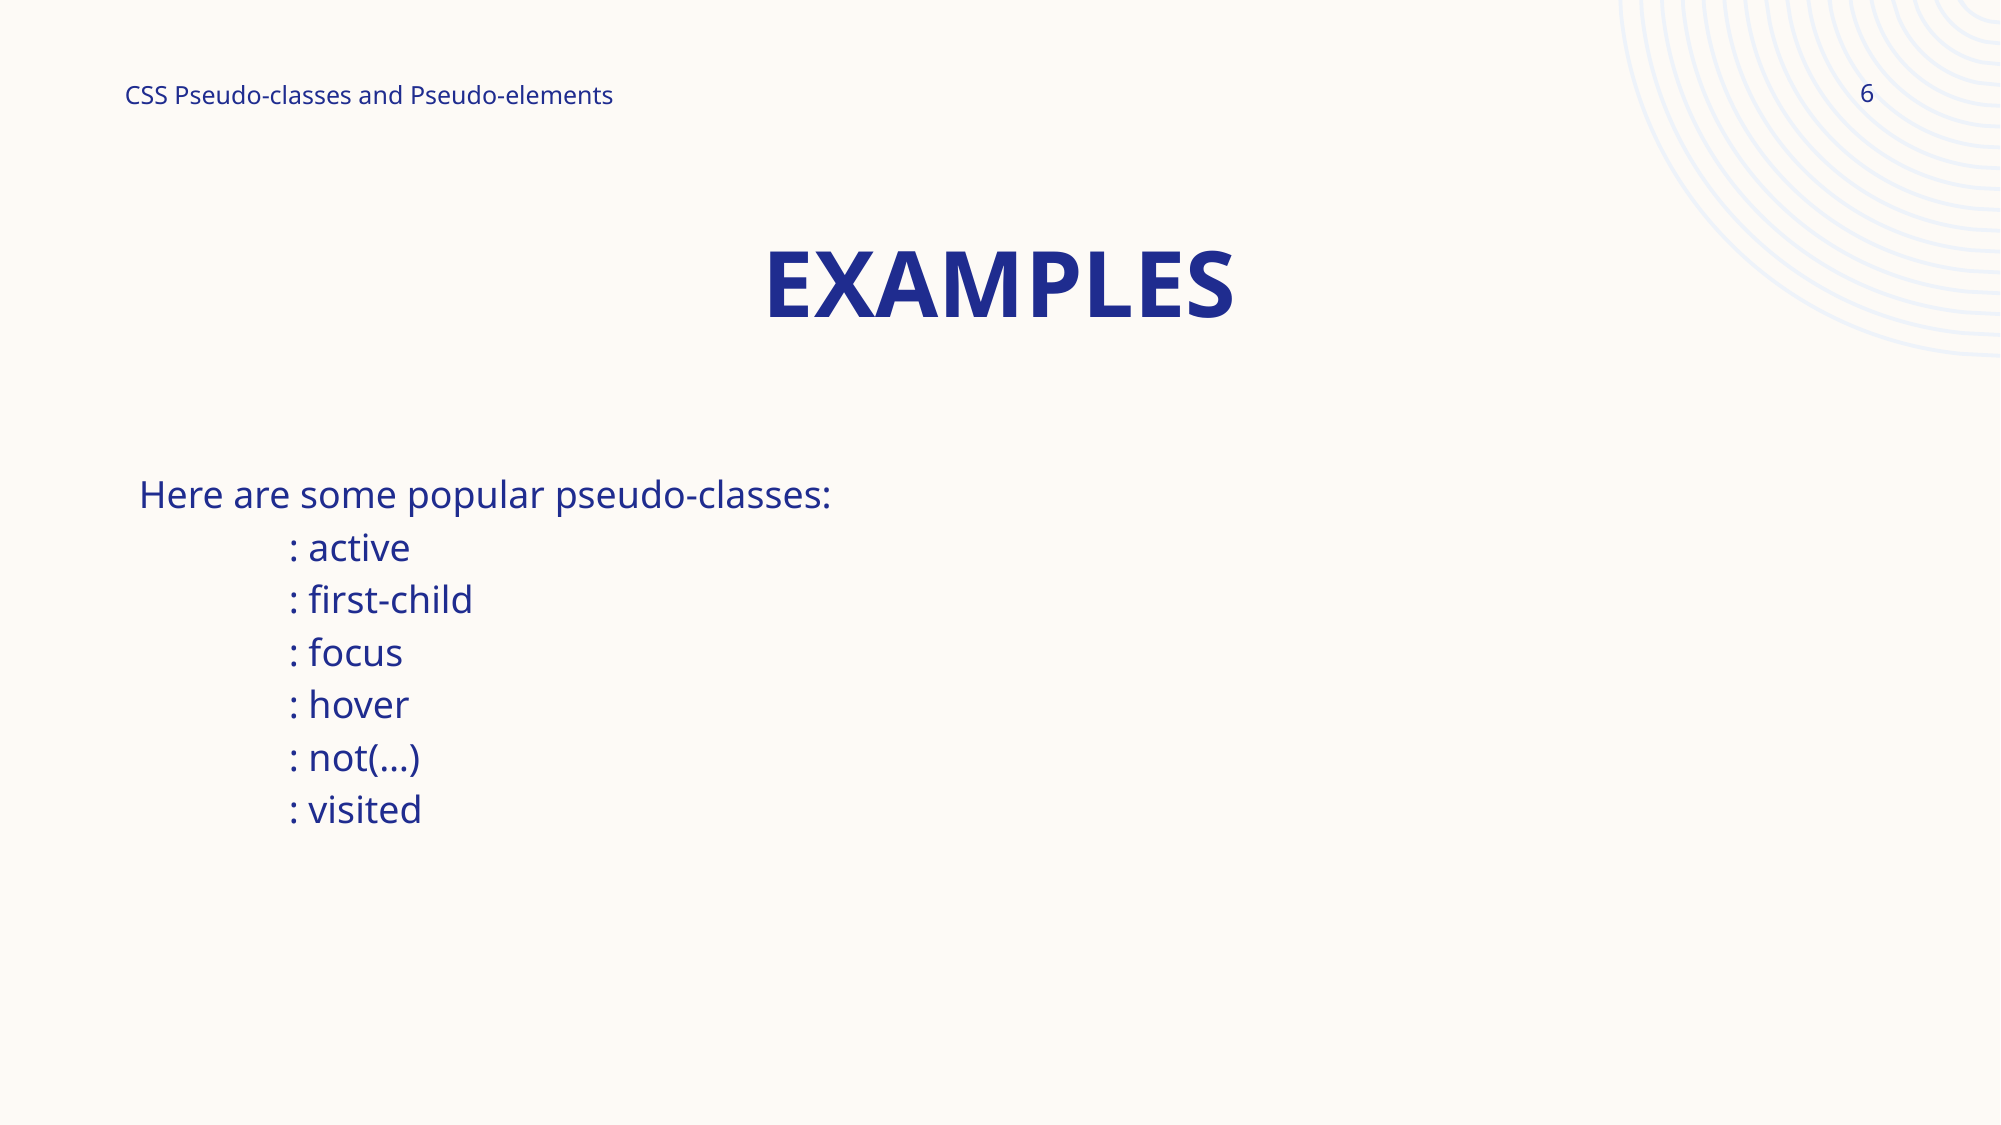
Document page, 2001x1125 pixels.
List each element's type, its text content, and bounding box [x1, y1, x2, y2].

footer CSS Pseudo-classes and Pseudo-elements [124, 75, 650, 116]
title Examples [124, 120, 1875, 344]
list Here are some popular pseudo-classes: : active : first-child : focus : hover : not(…) : visited [124, 463, 1876, 929]
slide_number 6 [1712, 75, 1875, 116]
